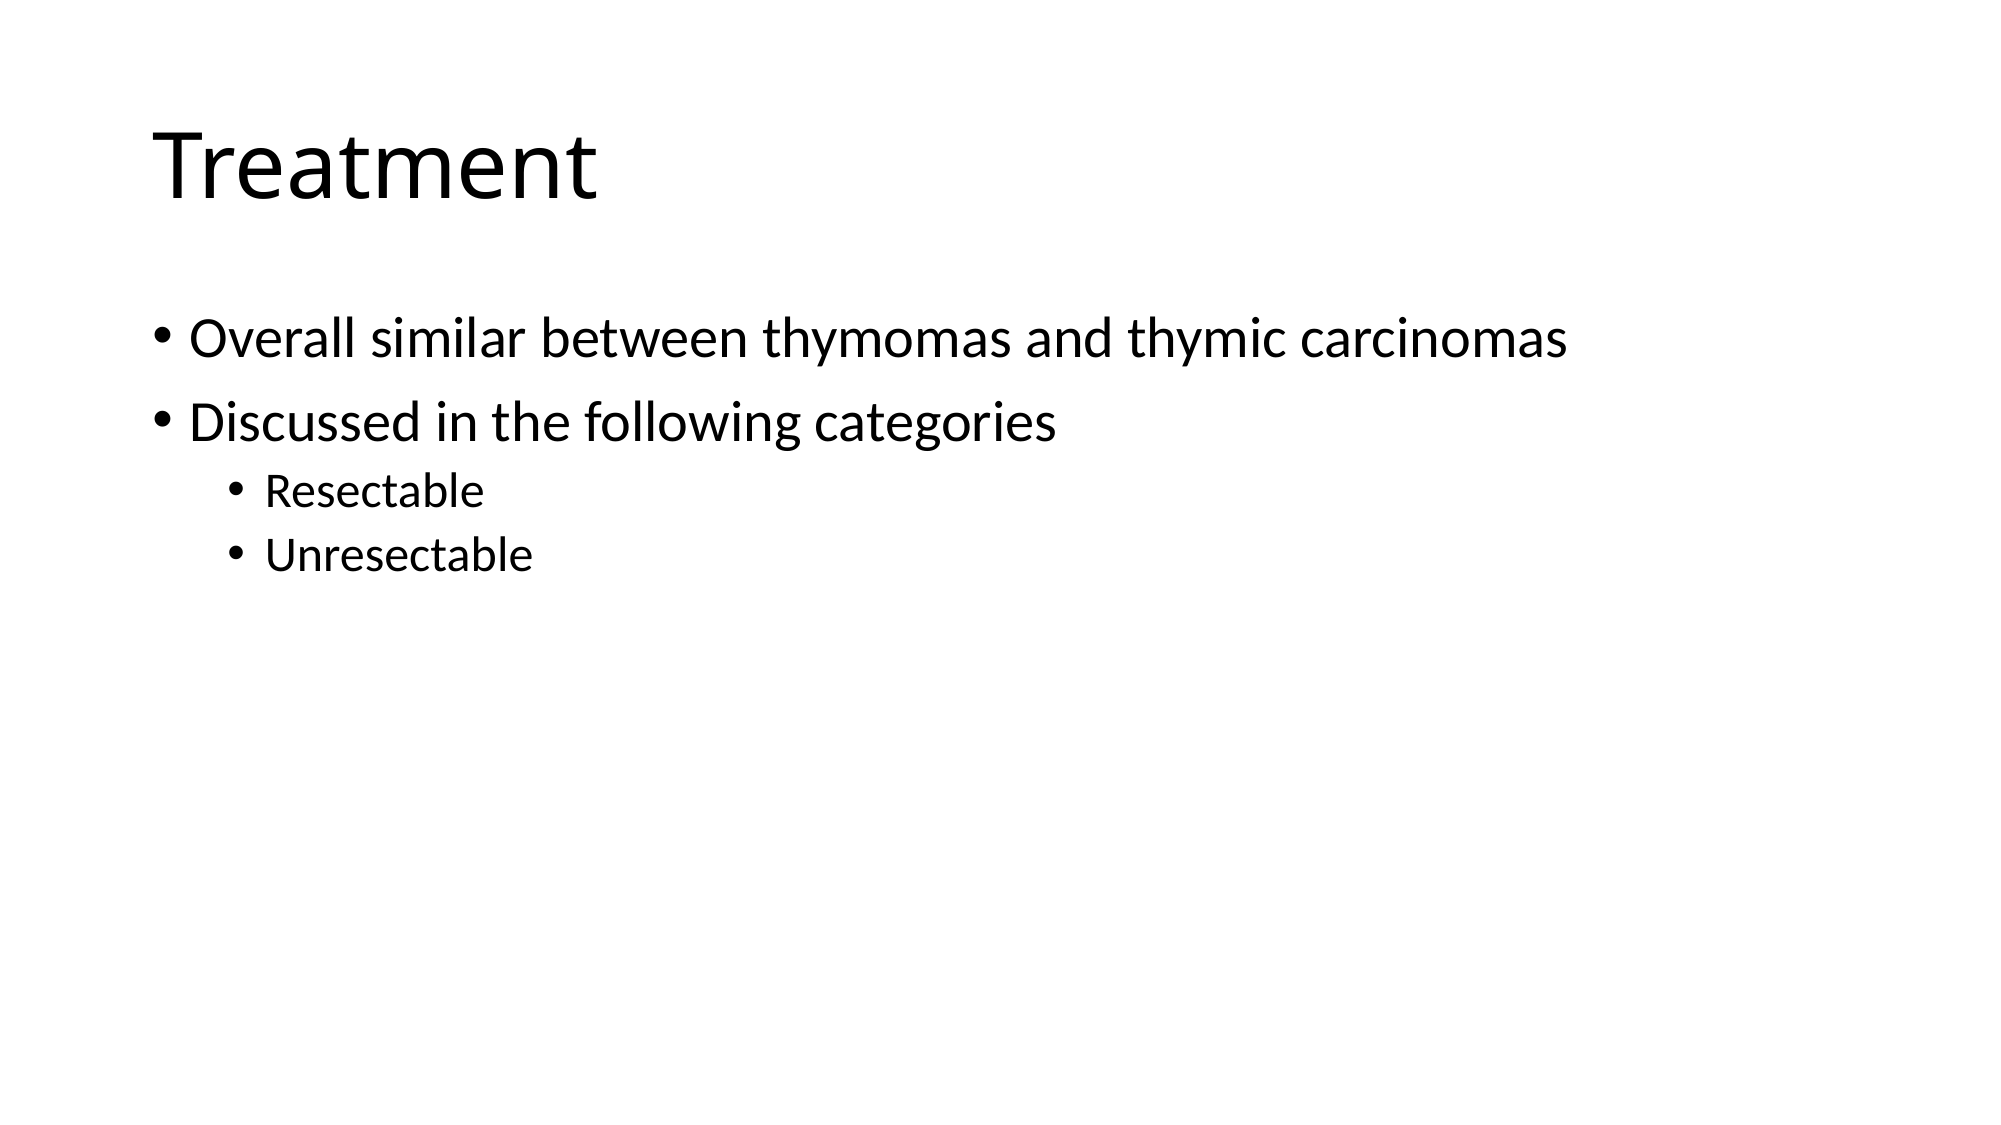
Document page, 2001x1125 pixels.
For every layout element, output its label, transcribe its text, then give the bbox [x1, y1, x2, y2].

title Treatment [137, 59, 1863, 278]
list Overall similar between thymomas and thymic carcinomas Discussed in the following categories Resectable Unresectable [137, 299, 1863, 1014]
